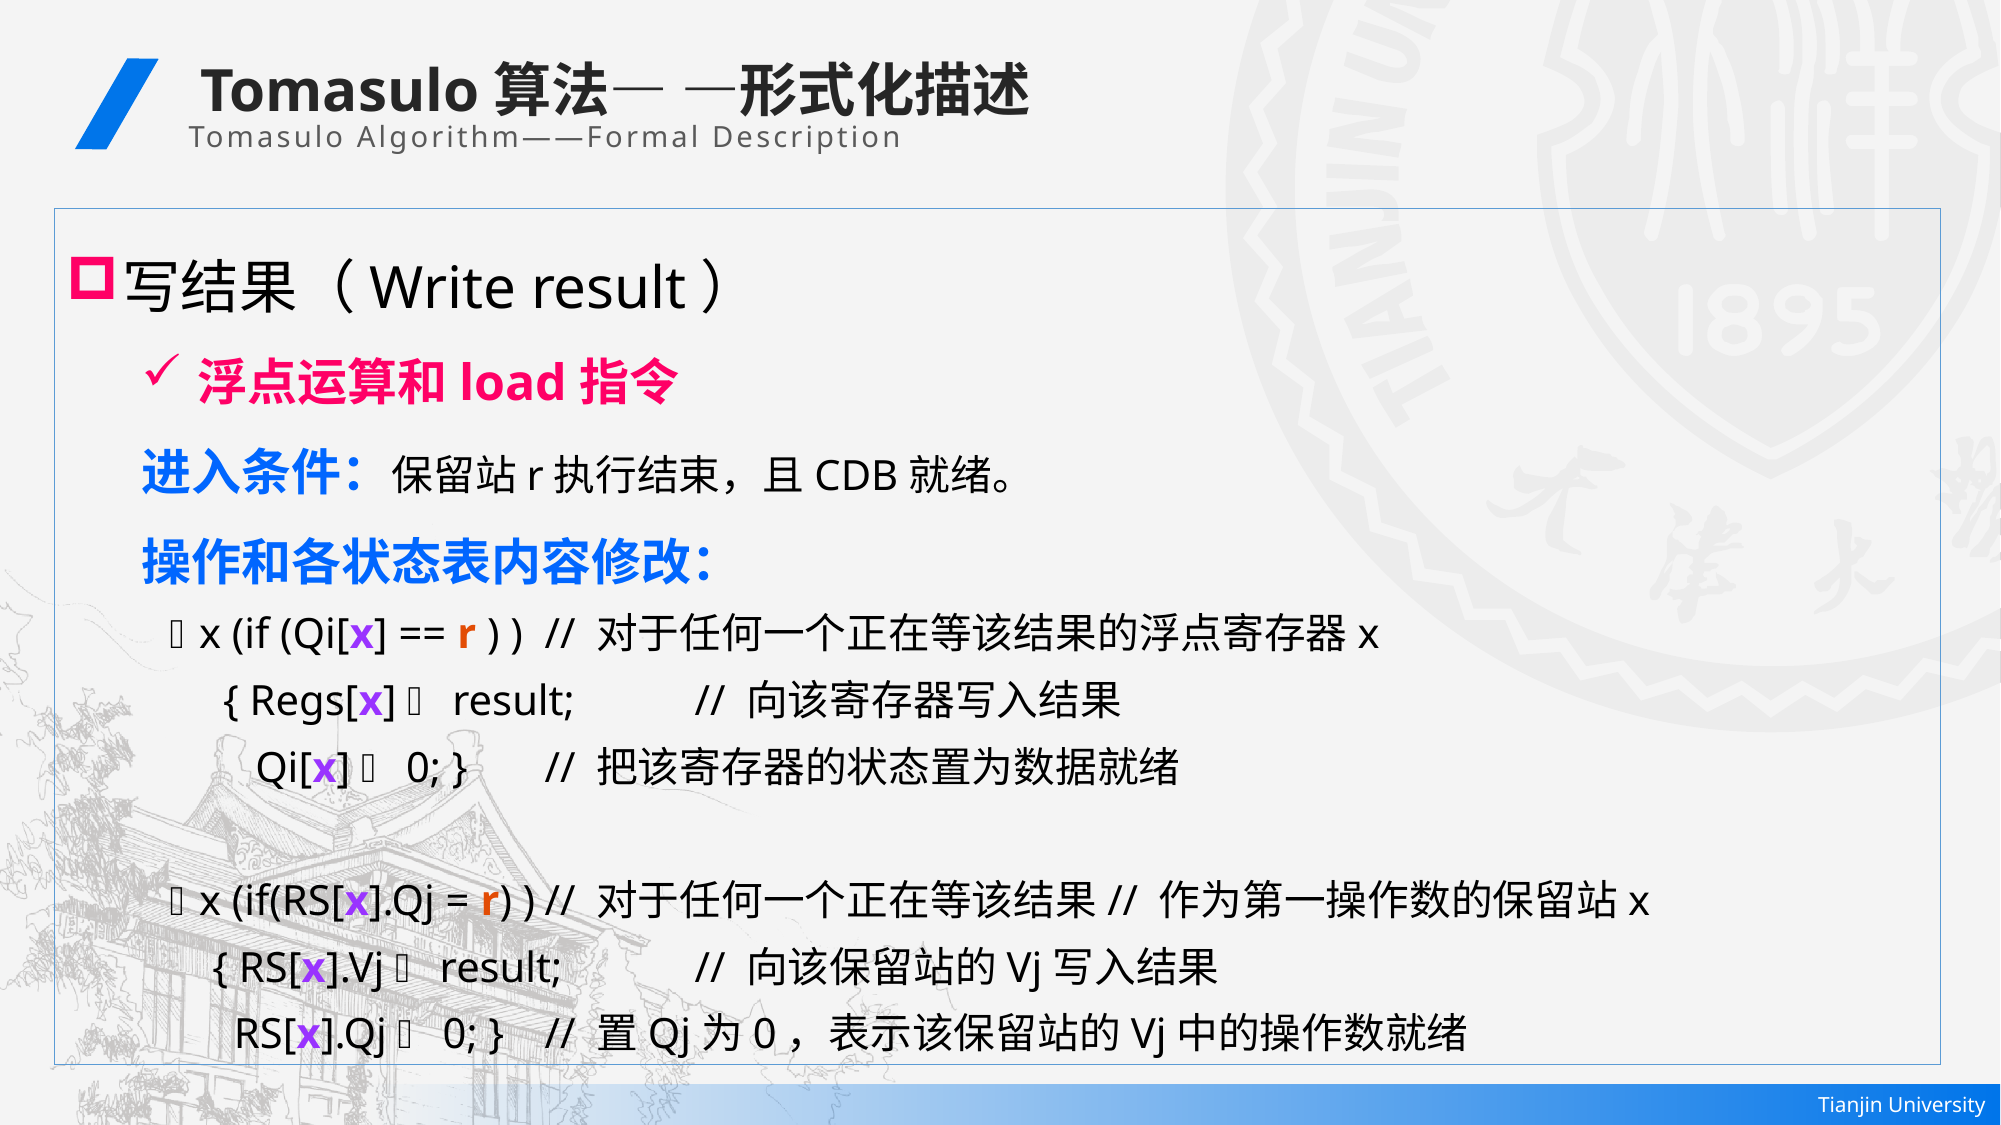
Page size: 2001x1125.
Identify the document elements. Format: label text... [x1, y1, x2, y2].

text_box 写结果（Write result） 浮点运算和load指令 进入条件：保留站r执行结束，且CDB就绪。 操作和各状态表内容修改： x (if (Qi[x] == r ) ) // 对于任何一个正在等该结果的浮点寄存器x { Regs[x]  result; // 向该寄存器写入结果 Qi[x]  0; } // 把该寄存器的状态置为数据就绪 x (if(RS[x].Qj = r) ) // 对于任何一个正在等该结果// 作为第一操作数的保留站x { RS[x].Vj  result; // 向该保留站的Vj写入结果 RS[x].Qj  0; } // 置Qj为0，表示该保留站的Vj中的操作数就绪 [54, 208, 1941, 1065]
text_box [104, 45, 1035, 163]
text_box [74, 98, 104, 150]
